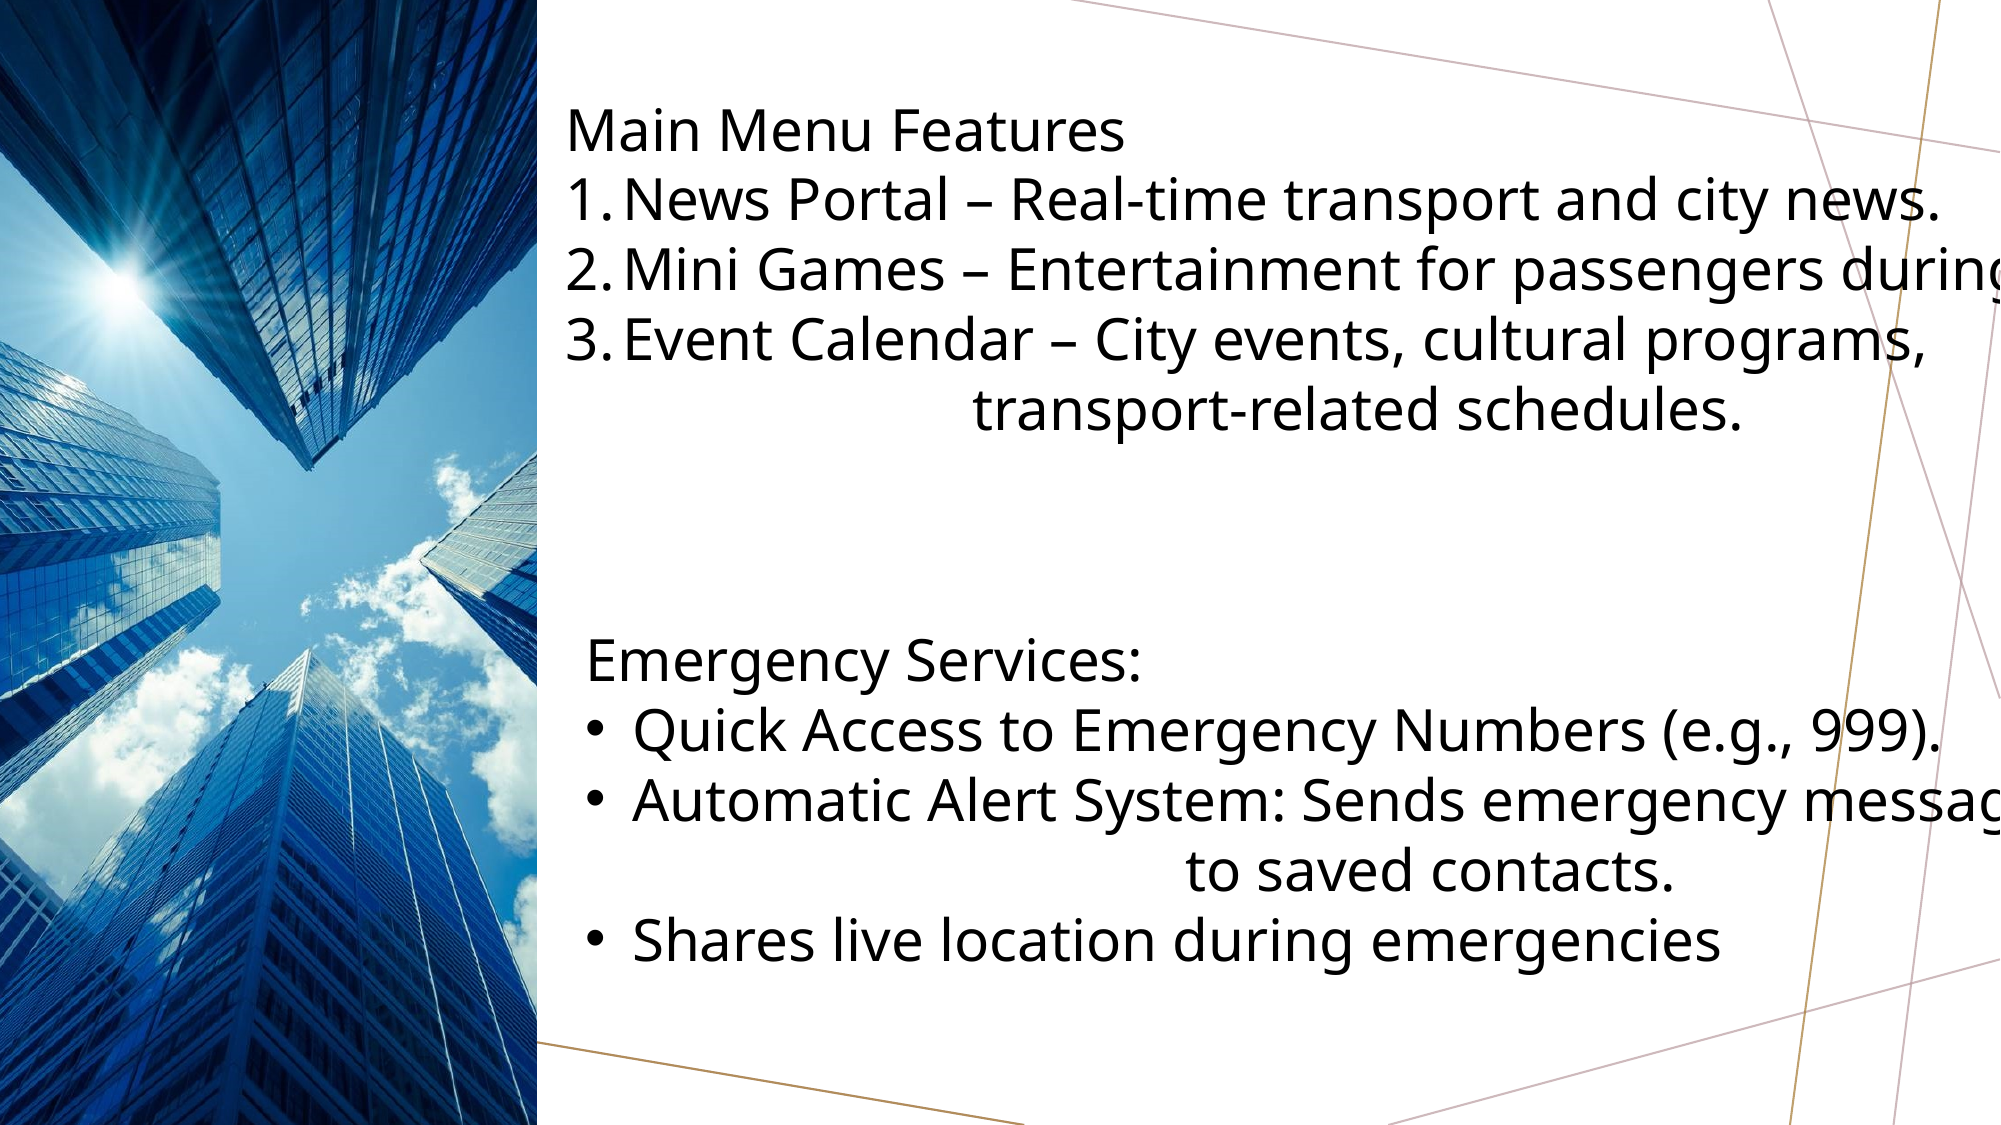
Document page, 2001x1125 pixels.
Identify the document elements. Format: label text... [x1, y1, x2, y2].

text_box Main Menu Features News Portal – Real-time transport and city news. Mini Games – Entertainment for passengers during travel. Event Calendar – City events, cultural programs, transport-related schedules. [550, 85, 2000, 450]
picture [0, 0, 537, 1125]
text_box Emergency Services: Quick Access to Emergency Numbers (e.g., 999). Automatic Alert System: Sends emergency messages to saved contacts. Shares live location during emergencies [570, 615, 2000, 980]
